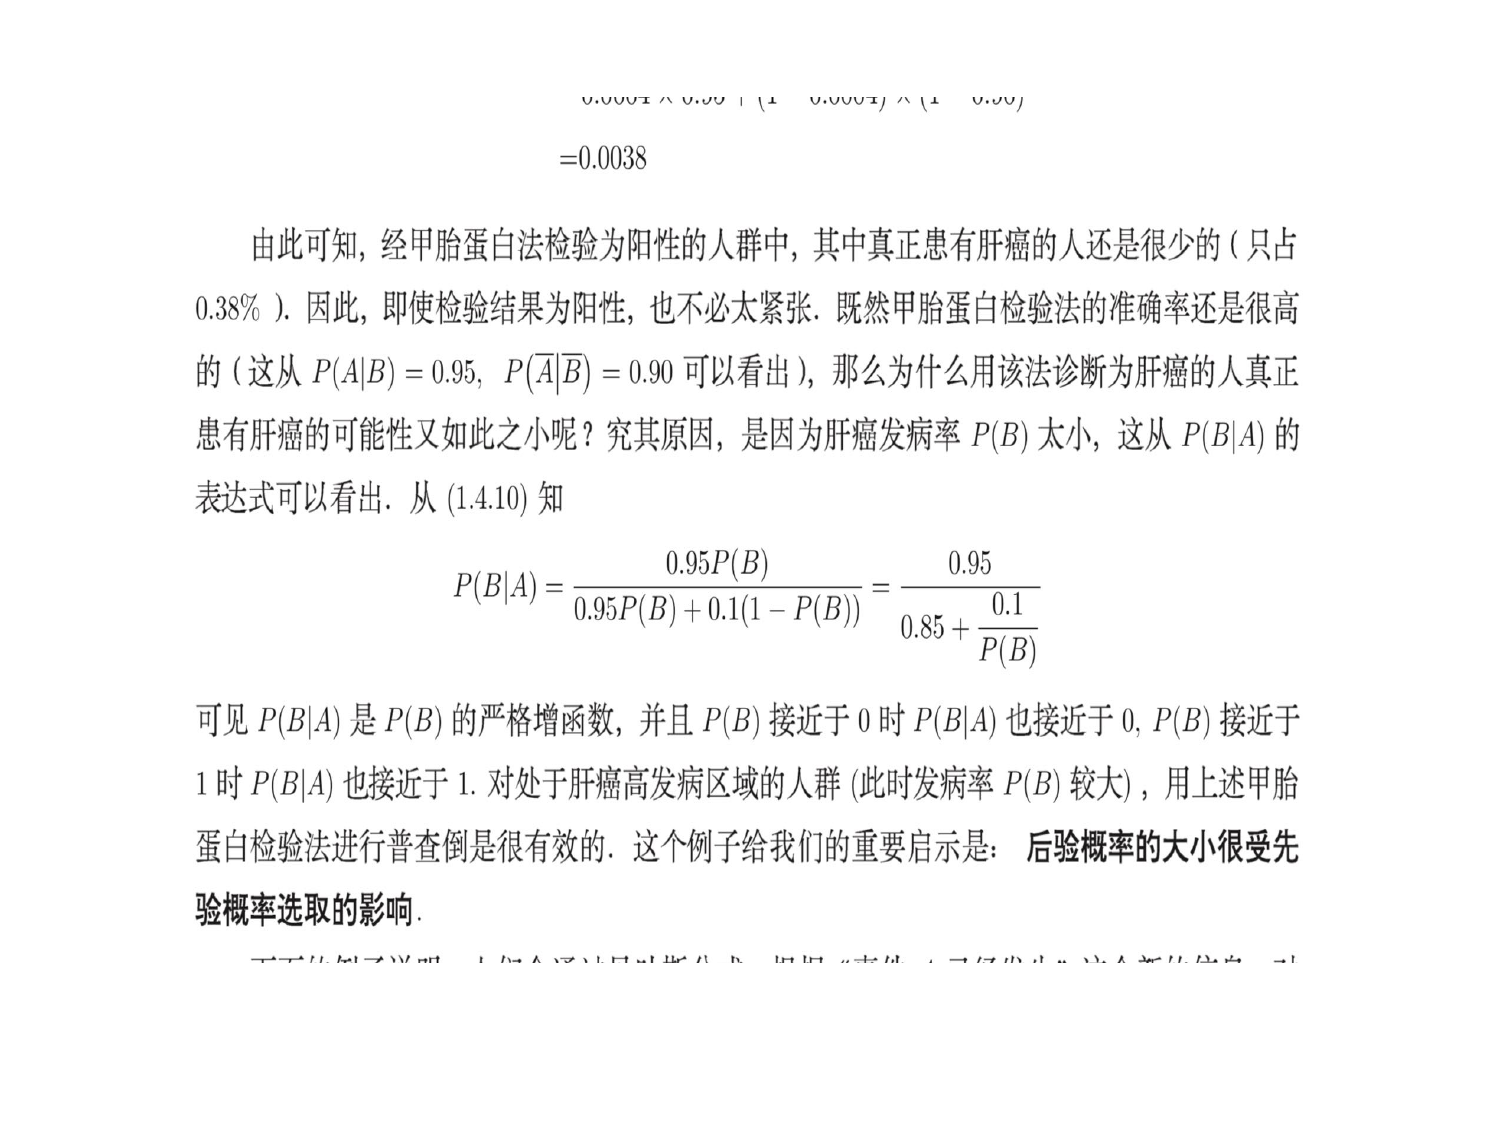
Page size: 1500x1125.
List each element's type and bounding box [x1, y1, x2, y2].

list [183, 97, 1318, 963]
